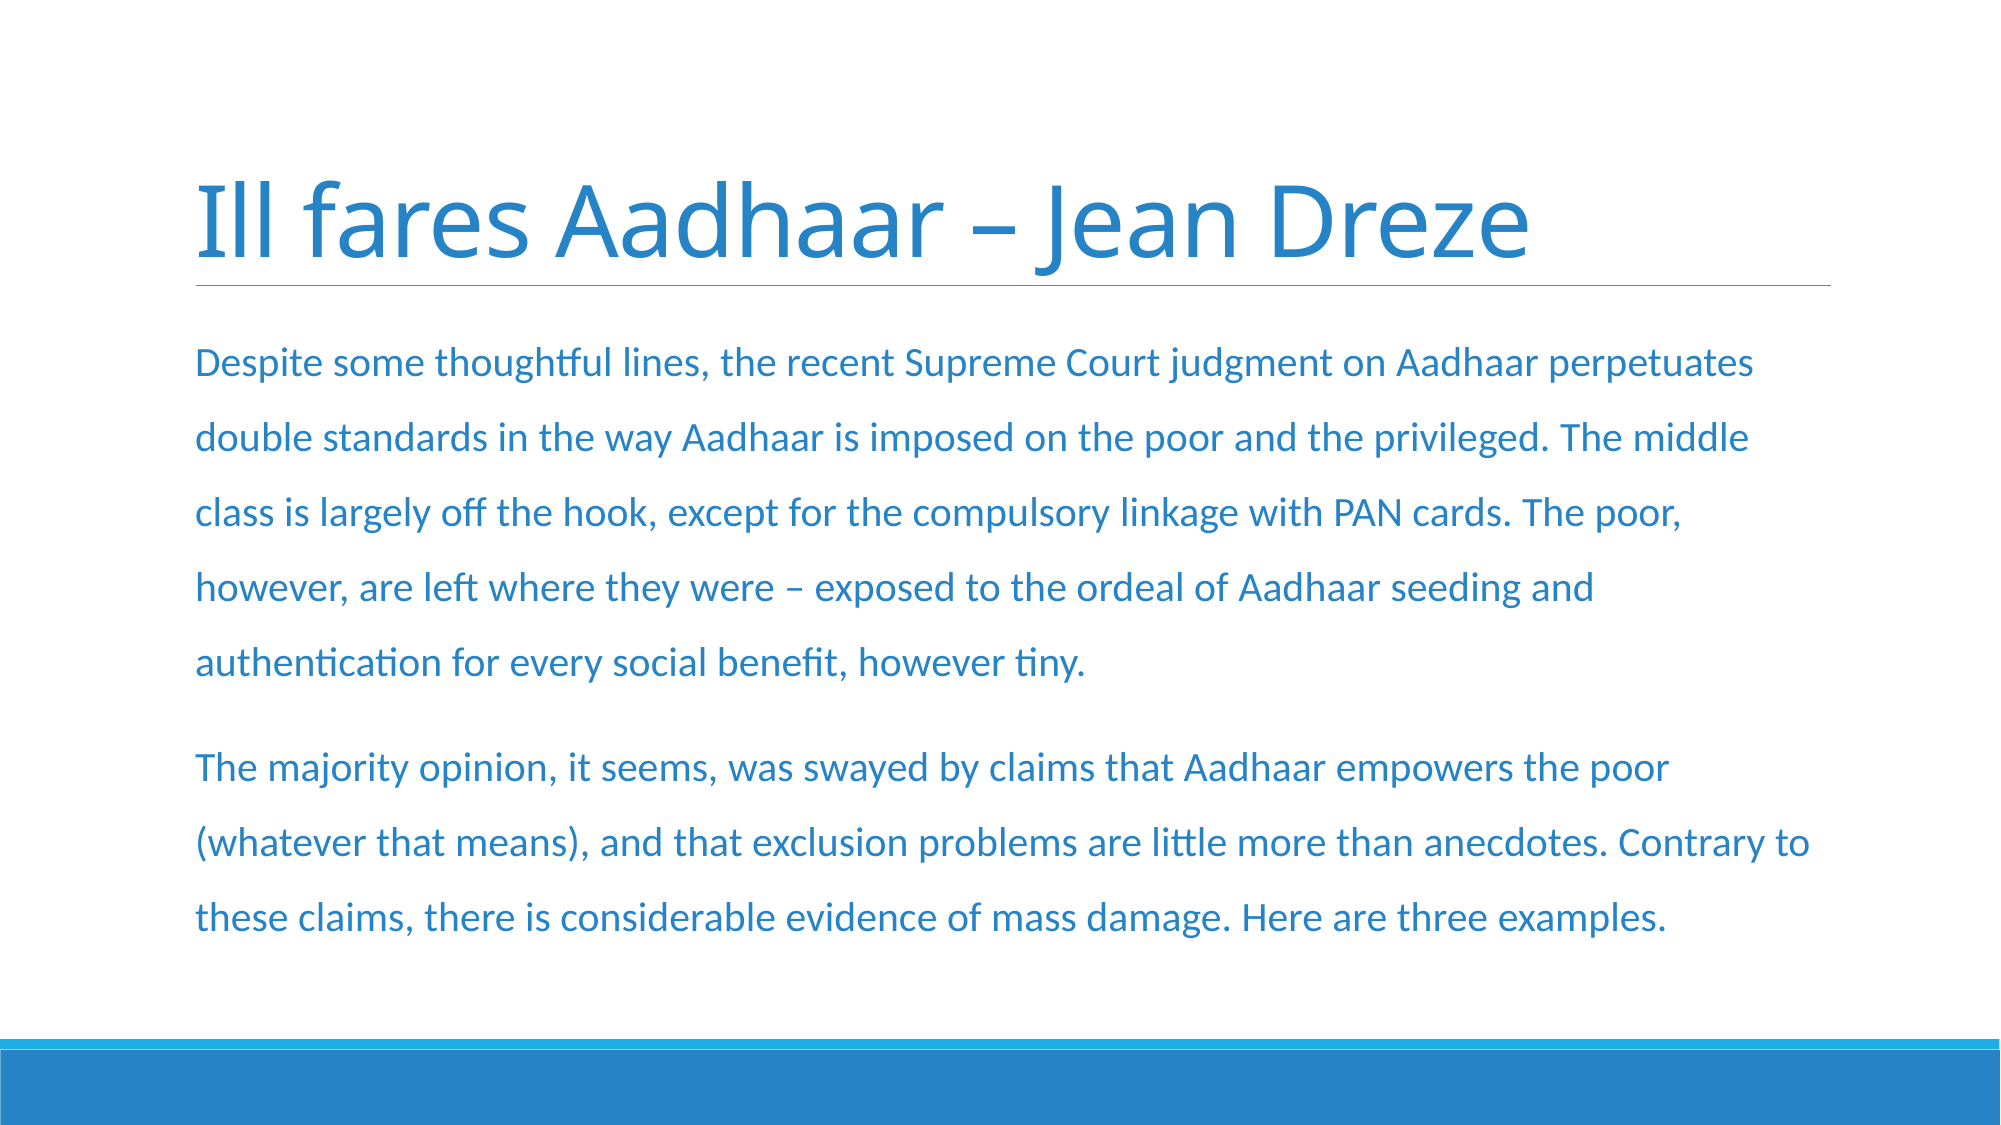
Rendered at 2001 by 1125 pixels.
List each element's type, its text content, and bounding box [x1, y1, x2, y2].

title Ill fares Aadhaar – Jean Dreze [180, 47, 1830, 285]
list Despite some thoughtful lines, the recent Supreme Court judgment on Aadhaar perpetuates double standards in the way Aadhaar is imposed on the poor and the privileged. The middle class is largely off the hook, except for the compulsory linkage with PAN cards. The poor, however, are left where they were – exposed to the ordeal of Aadhaar seeding and authentication for every social benefit, however tiny. The majority opinion, it seems, was swayed by claims that Aadhaar empowers the poor (whatever that means), and that exclusion problems are little more than anecdotes. Contrary to these claims, there is considerable evidence of mass damage. Here are three examples. [180, 302, 1830, 963]
